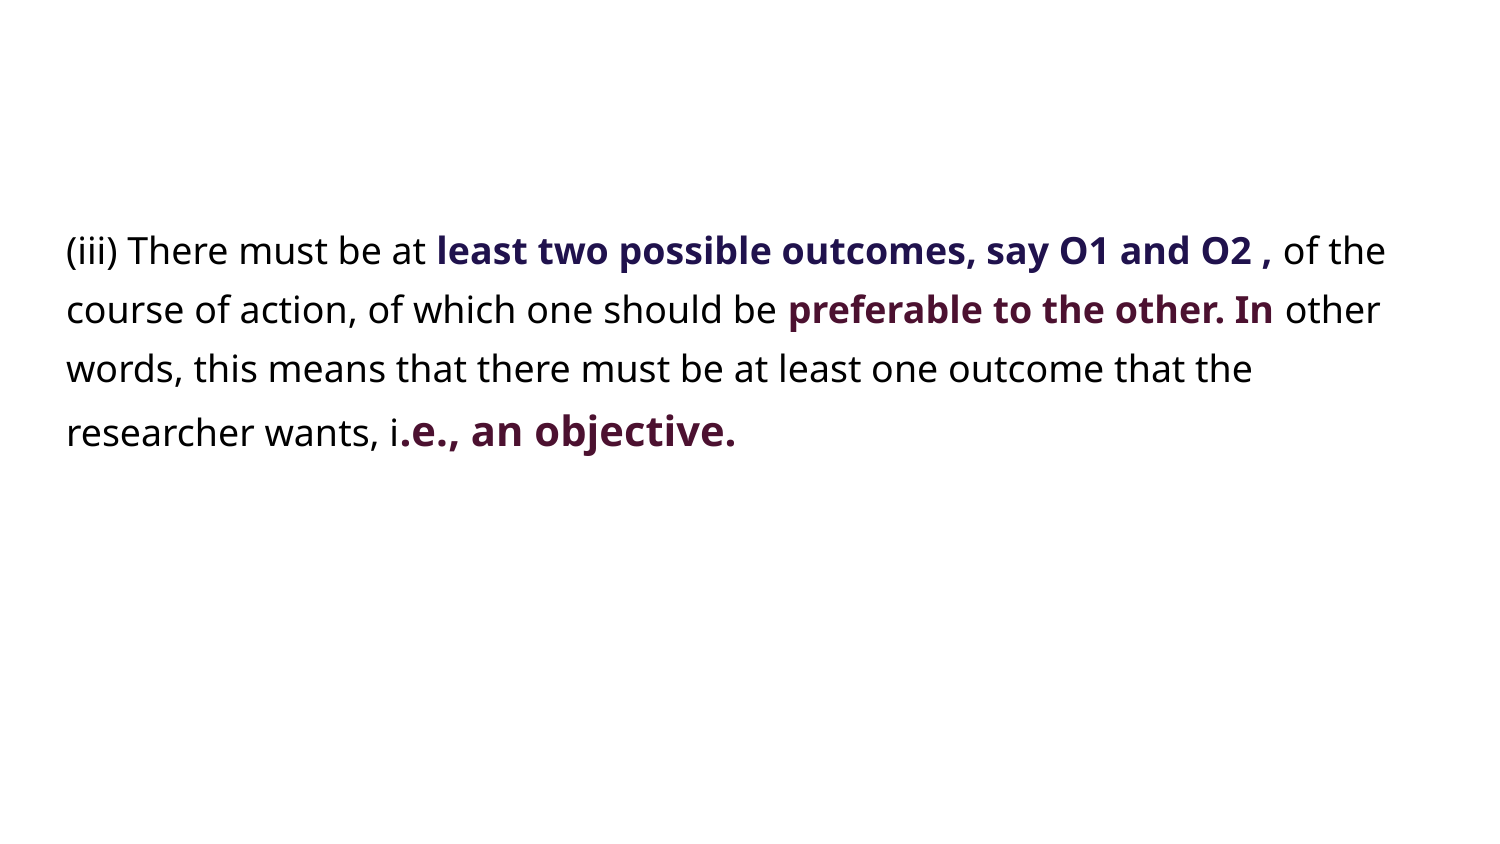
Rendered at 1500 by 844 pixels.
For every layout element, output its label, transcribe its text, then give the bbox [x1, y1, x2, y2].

list (iii) There must be at least two possible outcomes, say O1 and O2 , of the course of action, of which one should be preferable to the other. In other words, this means that there must be at least one outcome that the researcher wants, i.e., an objective. [51, 202, 1449, 750]
